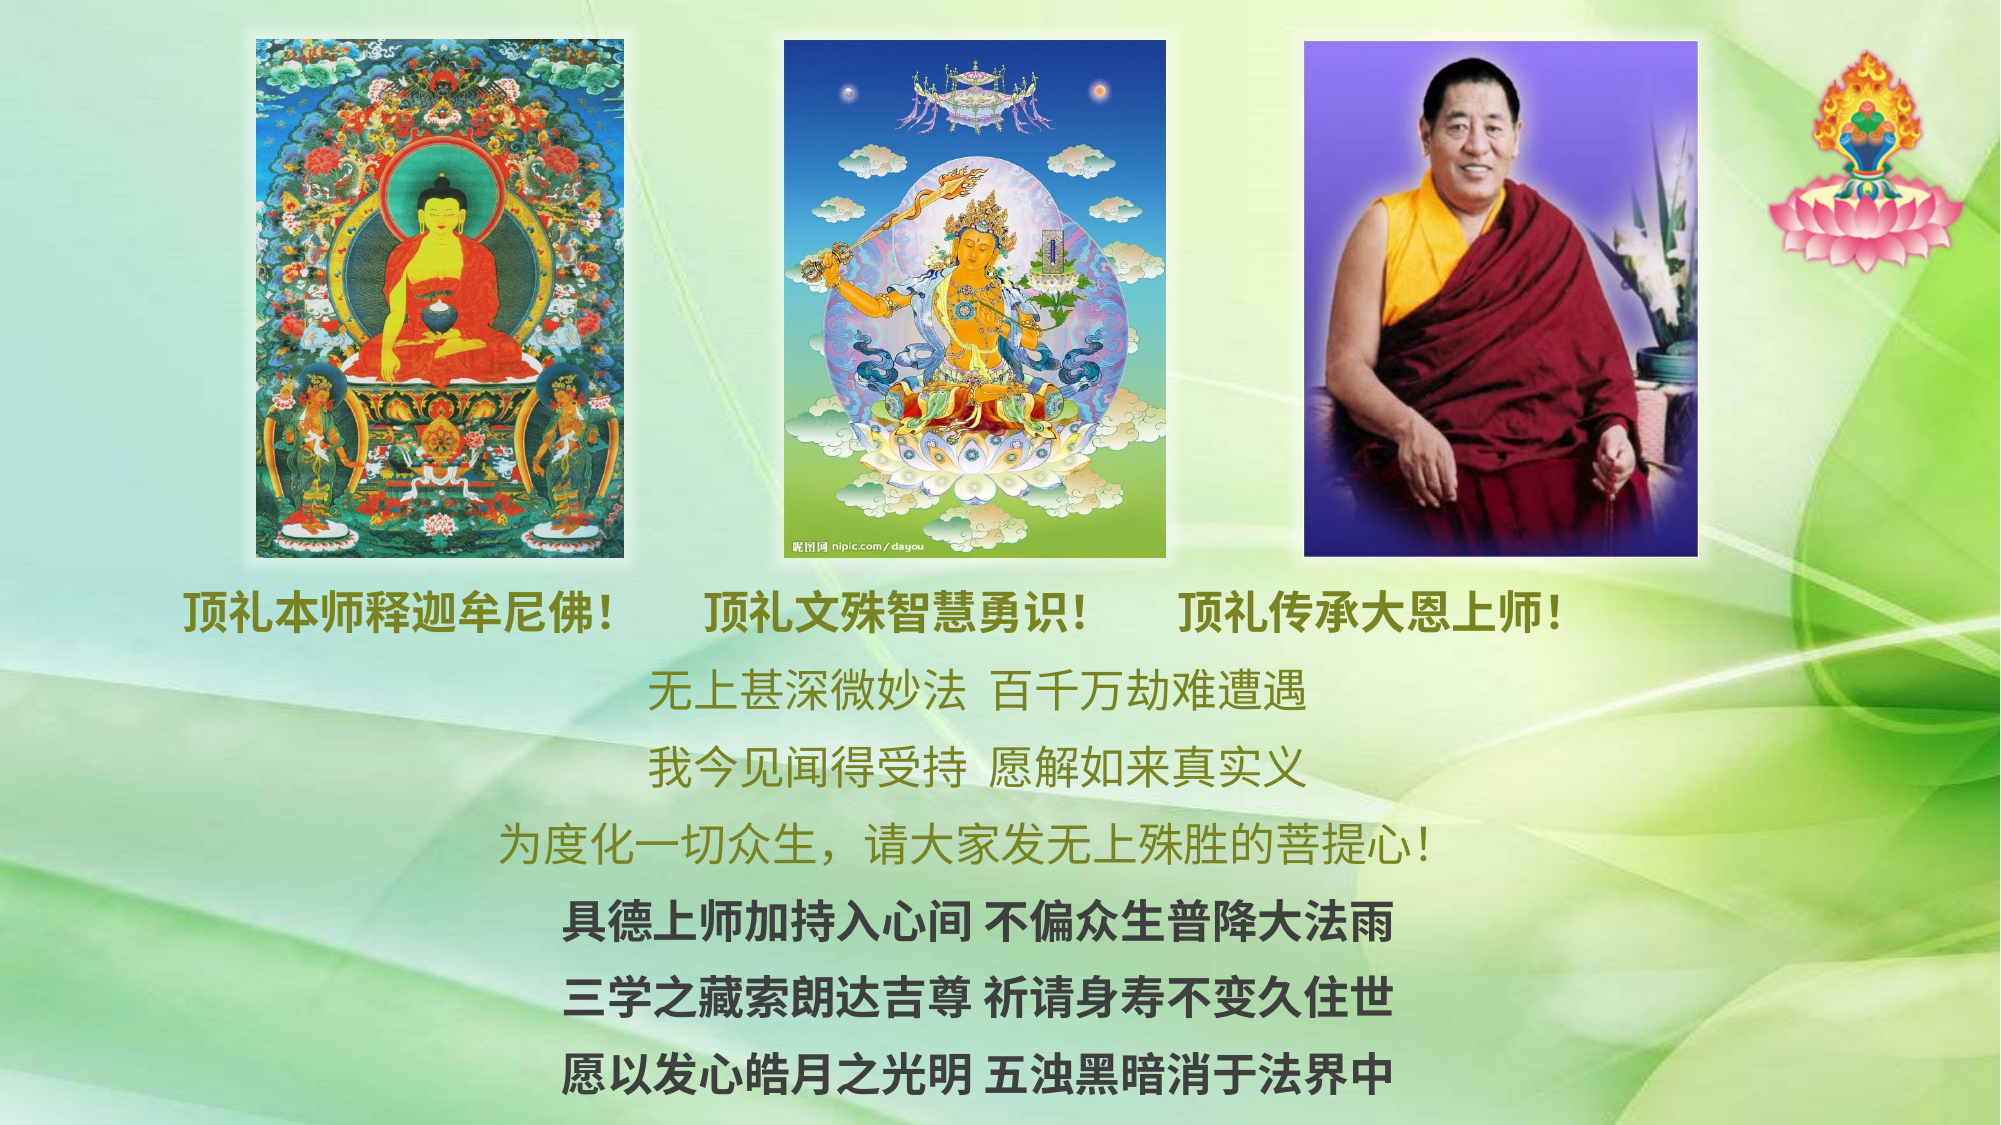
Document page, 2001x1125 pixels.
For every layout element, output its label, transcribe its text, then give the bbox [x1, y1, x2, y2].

text_box 顶礼本师释迦牟尼佛！ 顶礼文殊智慧勇识！ 顶礼传承大恩上师！ 无上甚深微妙法 百千万劫难遭遇 我今见闻得受持 愿解如来真实义 为度化一切众生，请大家发无上殊胜的菩提心！ 具德上师加持入心间 不偏众生普降大法雨 三学之藏索朗达吉尊 祈请身寿不变久住世 愿以发心皓月之光明 五浊黑暗消于法界中 [93, 582, 1863, 1096]
picture [0, 0, 2001, 1125]
